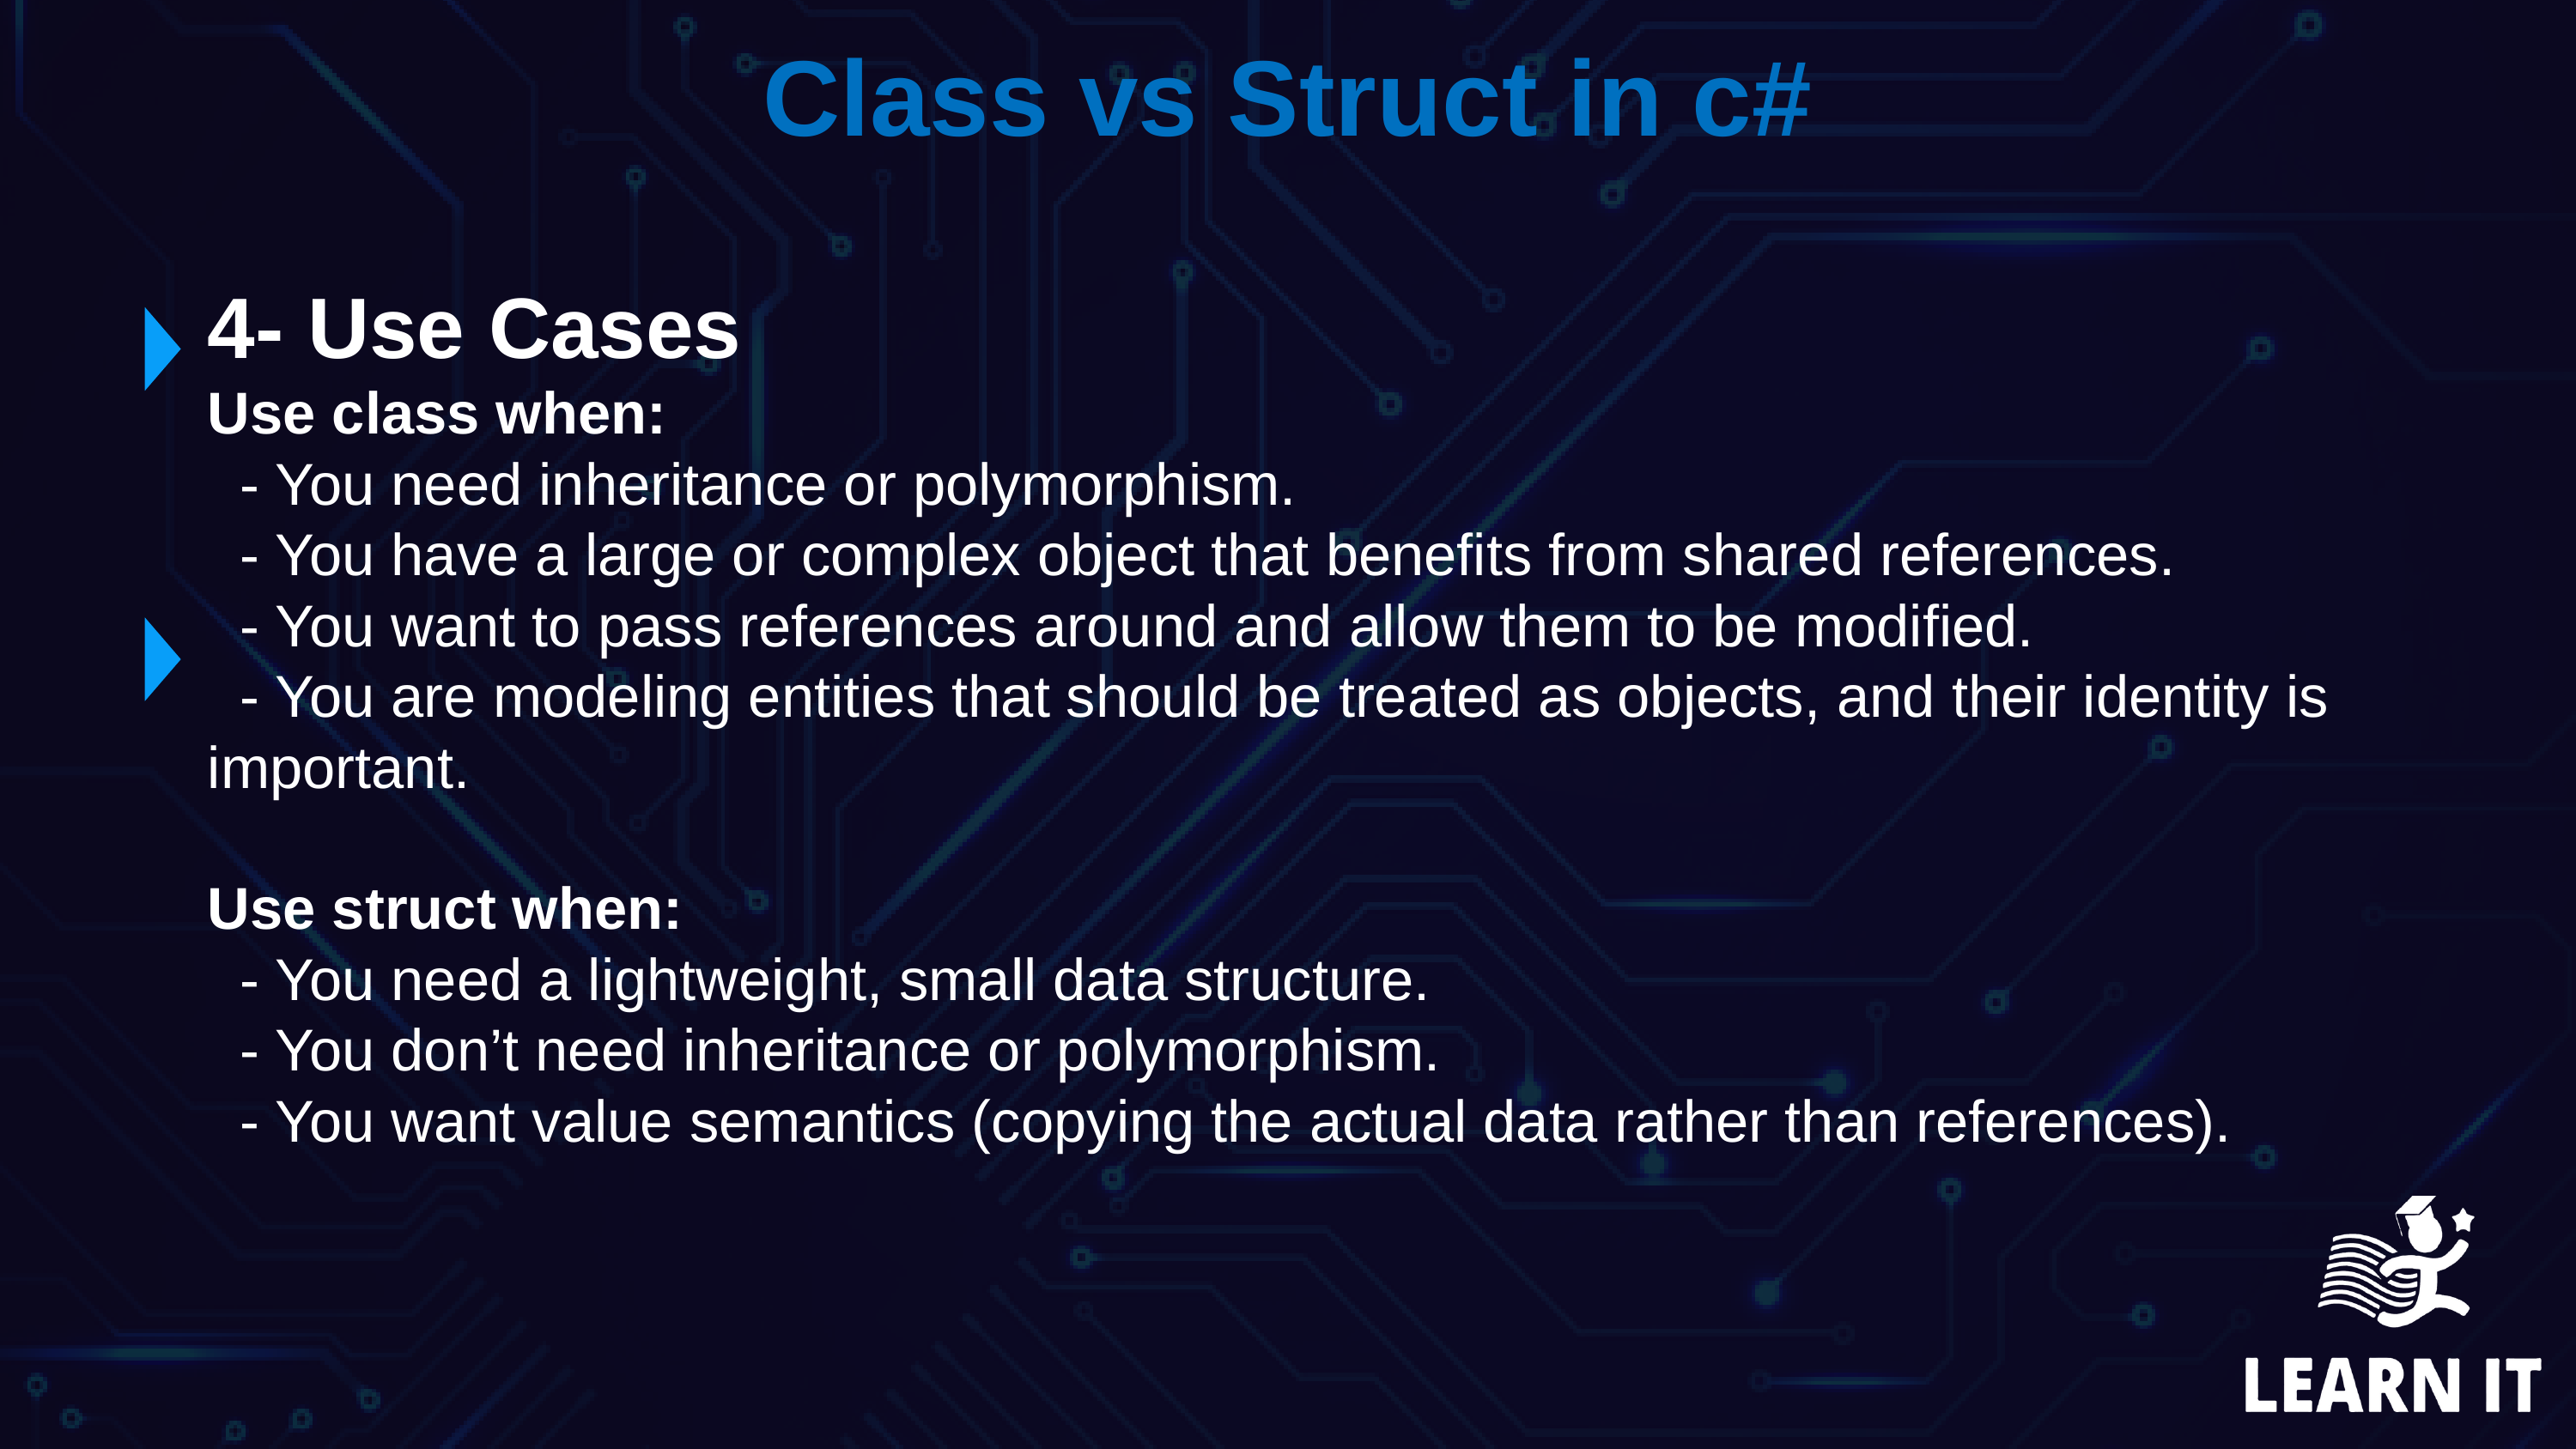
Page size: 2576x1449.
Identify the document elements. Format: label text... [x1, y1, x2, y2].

text_box Class vs Struct in c# [67, 28, 2509, 158]
text_box [0, 0, 2576, 1449]
text_box [2245, 1208, 2542, 1412]
text_box 4- Use Cases Use class when: - You need inheritance or polymorphism. - You have a large or complex object that benefits from shared references. - You want to pass references around and allow them to be modified. - You are modeling entities that should be treated as objects, and their identity is important. Use struct when: - You need a lightweight, small data structure. - You don’t need inheritance or polymorphism. - You want value semantics (copying the actual data rather than references). [207, 272, 2568, 1208]
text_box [120, 640, 205, 678]
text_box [120, 330, 205, 367]
